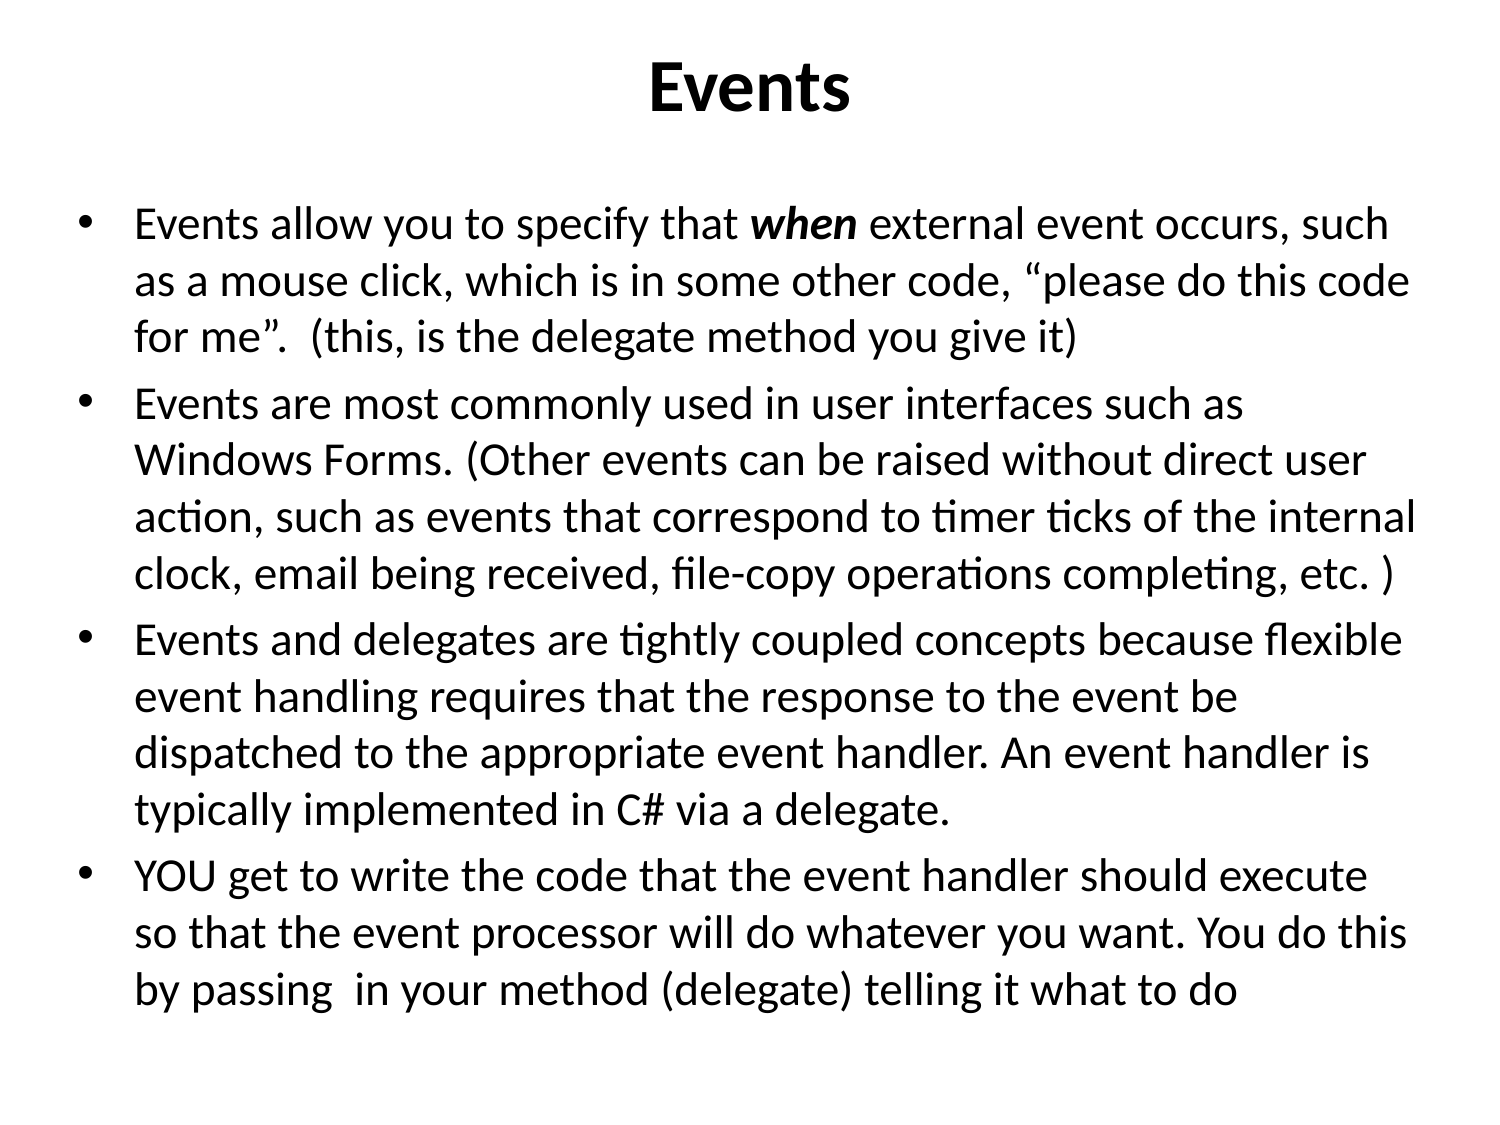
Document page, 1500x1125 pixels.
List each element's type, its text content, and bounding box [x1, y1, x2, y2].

list Events allow you to specify that when external event occurs, such as a mouse click, which is in some other code, “please do this code for me”. (this, is the delegate method you give it) Events are most commonly used in user interfaces such as Windows Forms. (Other events can be raised without direct user action, such as events that correspond to timer ticks of the internal clock, email being received, file-copy operations completing, etc. ) Events and delegates are tightly coupled concepts because flexible event handling requires that the response to the event be dispatched to the appropriate event handler. An event handler is typically implemented in C# via a delegate. YOU get to write the code that the event handler should execute so that the event processor will do whatever you want. You do this by passing in your method (delegate) telling it what to do [62, 125, 1438, 1050]
title Events [75, 24, 1425, 125]
